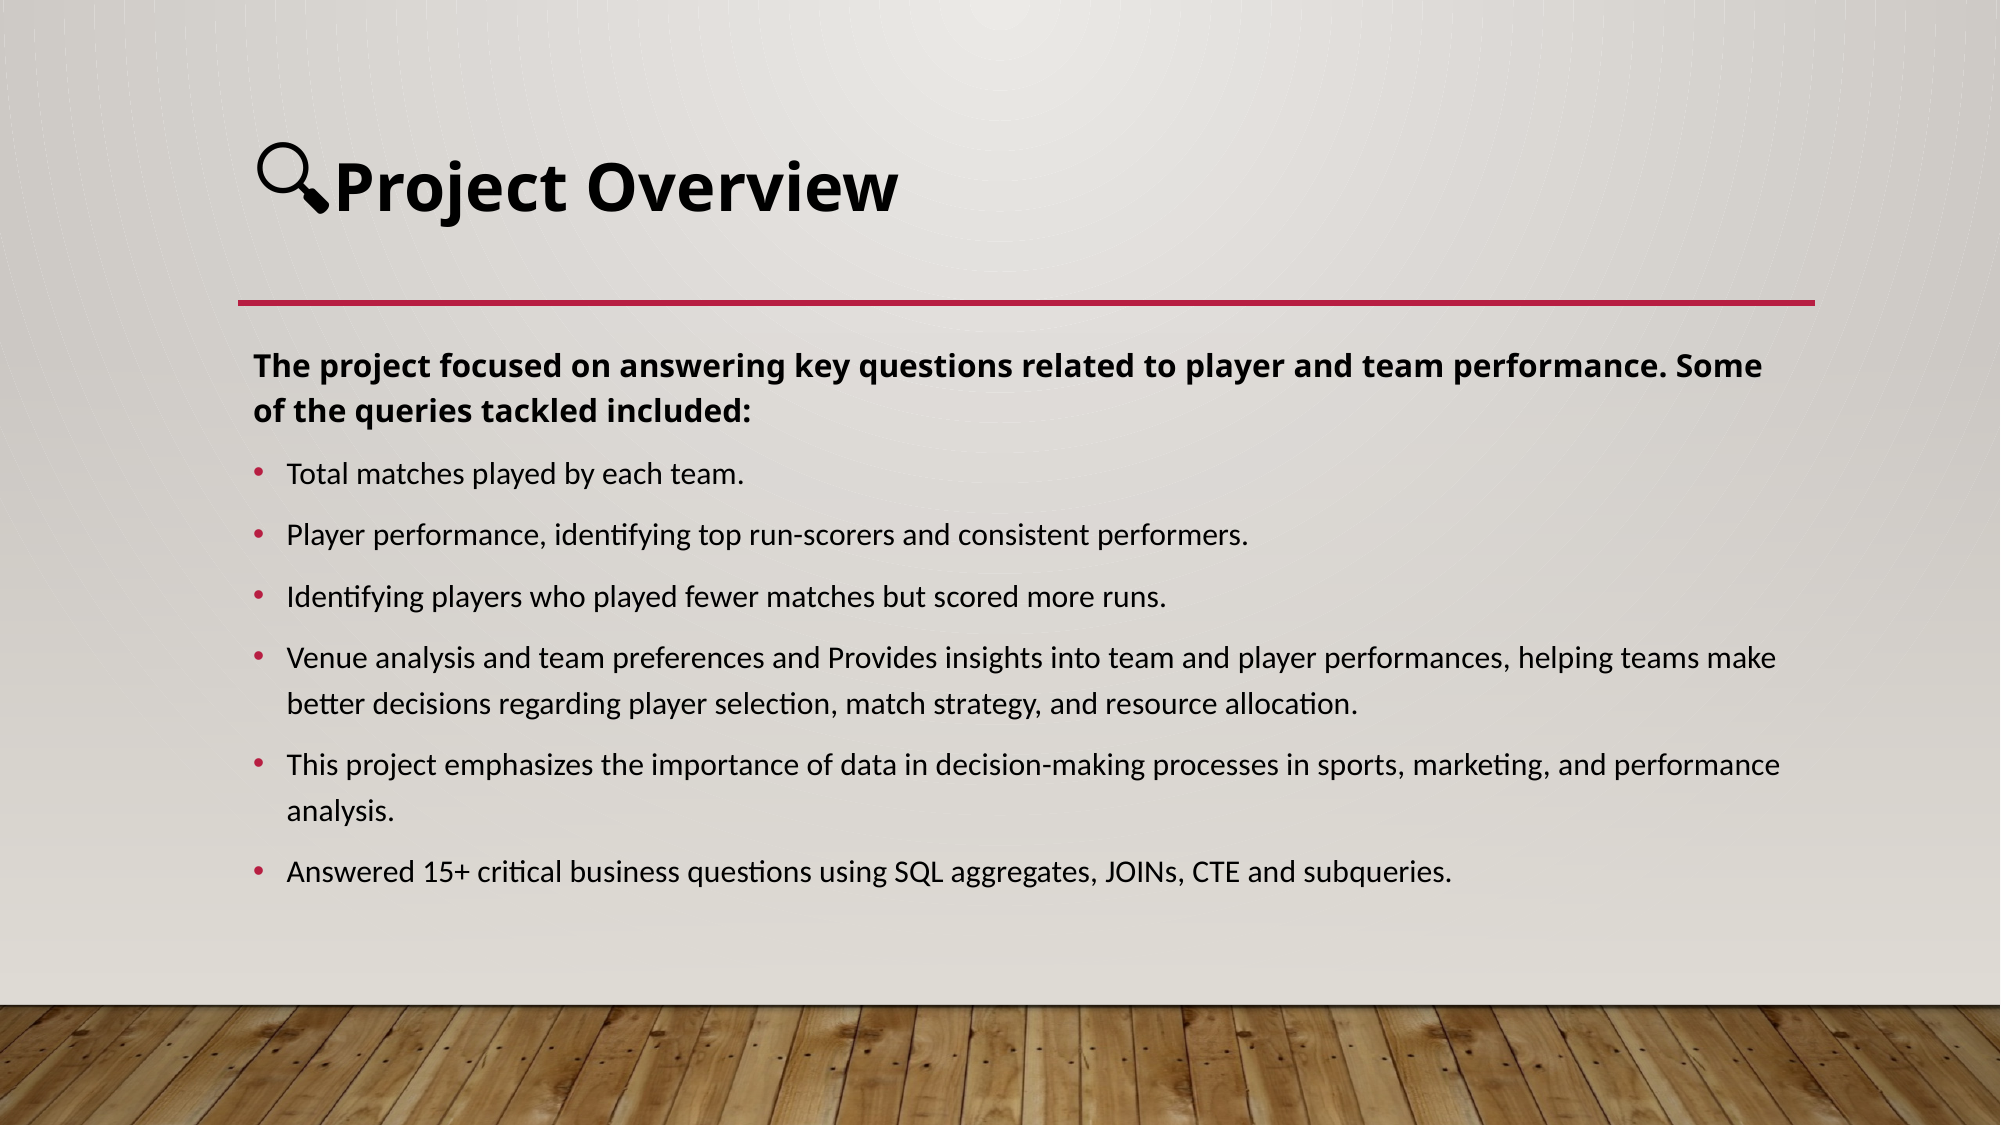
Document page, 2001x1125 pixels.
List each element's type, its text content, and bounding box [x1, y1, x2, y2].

list The project focused on answering key questions related to player and team performance. Some of the queries tackled included: Total matches played by each team. Player performance, identifying top run-scorers and consistent performers. Identifying players who played fewer matches but scored more runs. Venue analysis and team preferences and Provides insights into team and player performances, helping teams make better decisions regarding player selection, match strategy, and resource allocation. This project emphasizes the importance of data in decision-making processes in sports, marketing, and performance analysis. Answered 15+ critical business questions using SQL aggregates, JOINs, CTE and subqueries. [238, 330, 1814, 897]
picture [0, 1005, 2000, 1125]
title 🔍Project Overview [238, 131, 1814, 305]
